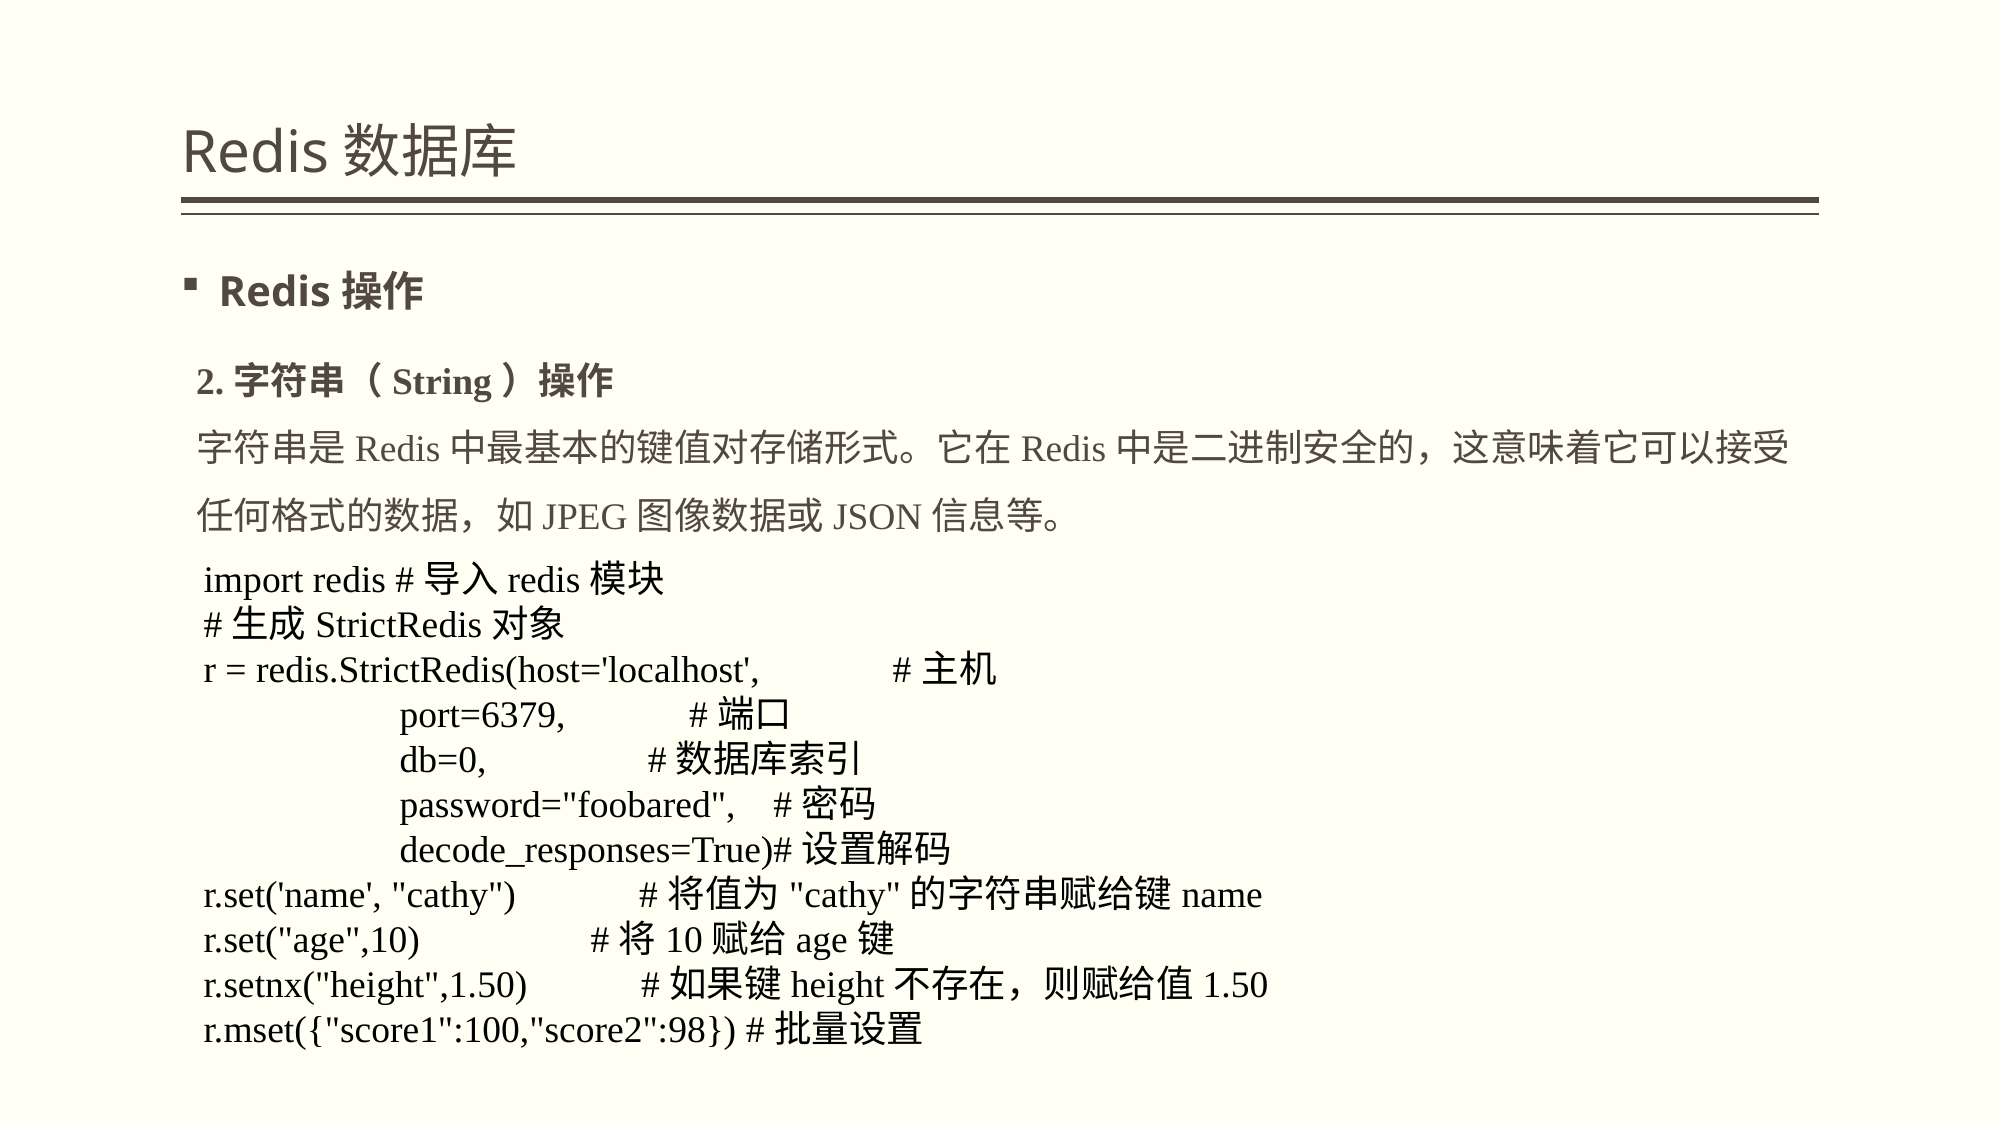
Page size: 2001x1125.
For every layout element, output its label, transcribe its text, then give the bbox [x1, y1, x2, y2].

title Redis数据库 [181, 12, 1819, 193]
list Redis操作 [181, 262, 988, 326]
text_box 2.字符串（String）操作 字符串是Redis中最基本的键值对存储形式。它在Redis中是二进制安全的，这意味着它可以接受任何格式的数据，如JPEG图像数据或JSON信息等。 [181, 326, 1819, 544]
text_box import redis #导入redis模块 #生成StrictRedis对象 r = redis.StrictRedis(host='localhost', #主机 port=6379, #端口 db=0, #数据库索引 password="foobared", #密码 decode_responses=True)#设置解码 r.set('name', "cathy") #将值为"cathy"的字符串赋给键name r.set("age",10) #将10赋给age键 r.setnx("height",1.50) #如果键height不存在，则赋给值1.50 r.mset({"score1":100,"score2":98}) #批量设置 [144, 547, 1691, 1058]
